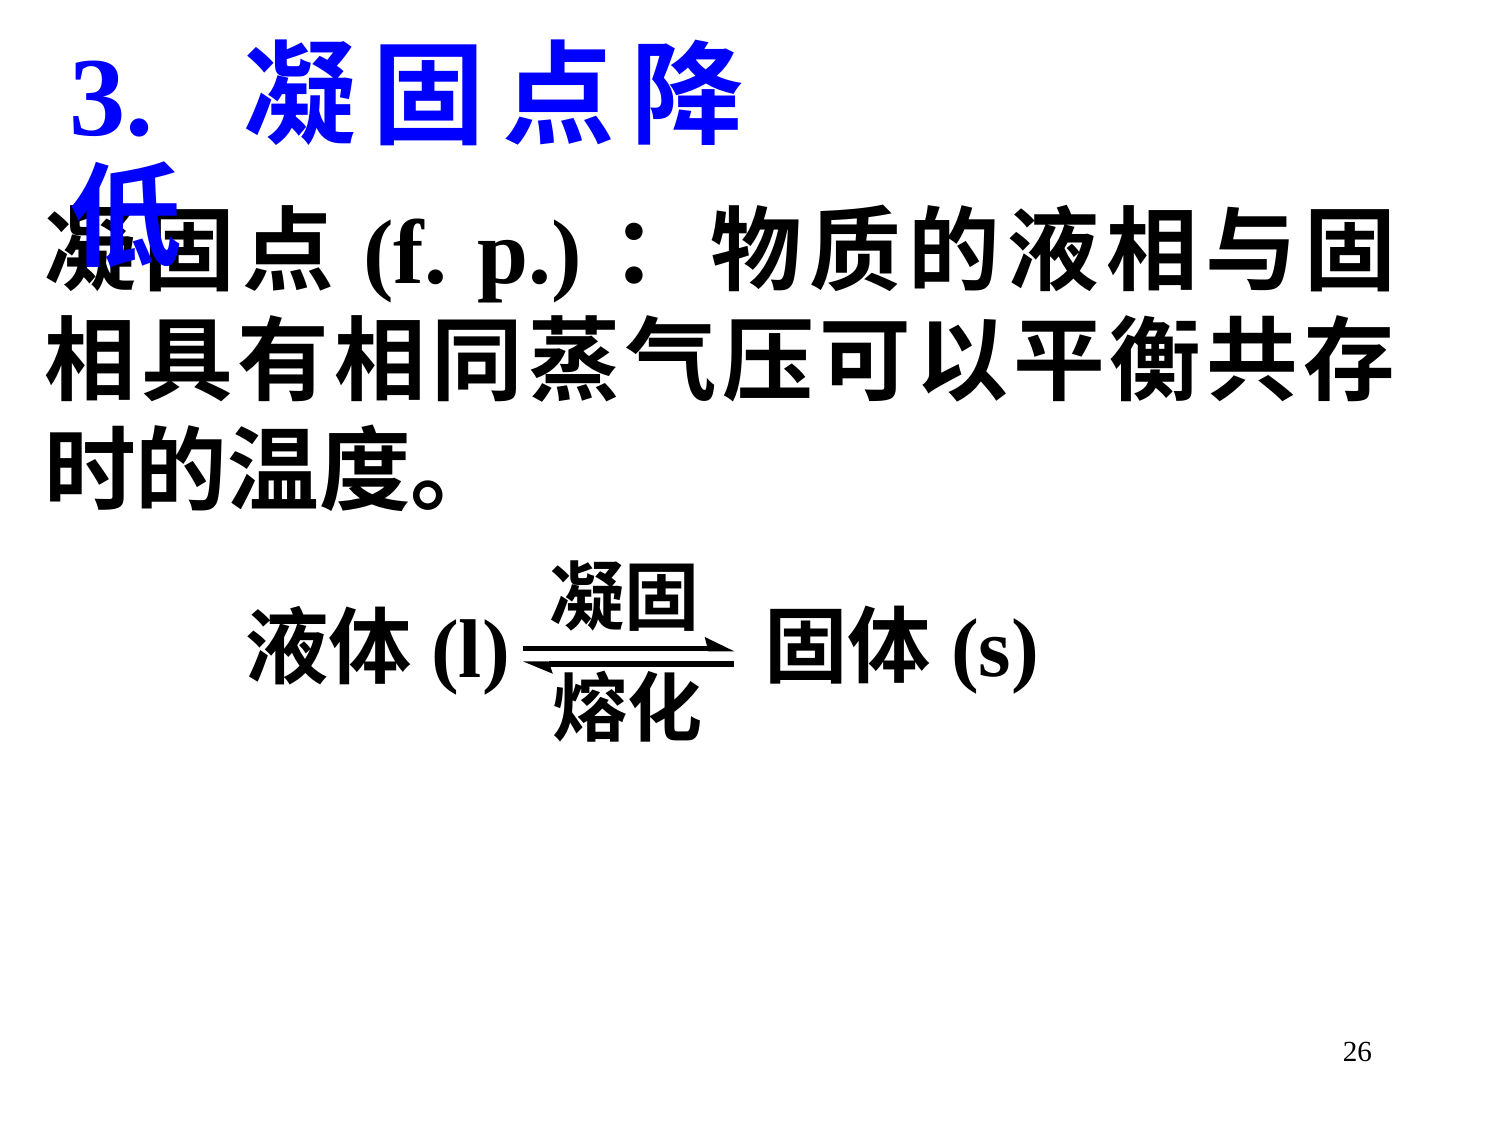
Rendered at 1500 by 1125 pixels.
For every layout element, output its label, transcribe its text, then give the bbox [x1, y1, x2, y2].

slide_number 26 [1074, 1025, 1388, 1100]
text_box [230, 552, 1058, 760]
text_box 3. 凝固点降低 [54, 31, 760, 168]
text_box 凝固点(f. p.)：物质的液相与固相具有相同蒸气压可以平衡共存时的温度。 [29, 184, 1412, 530]
